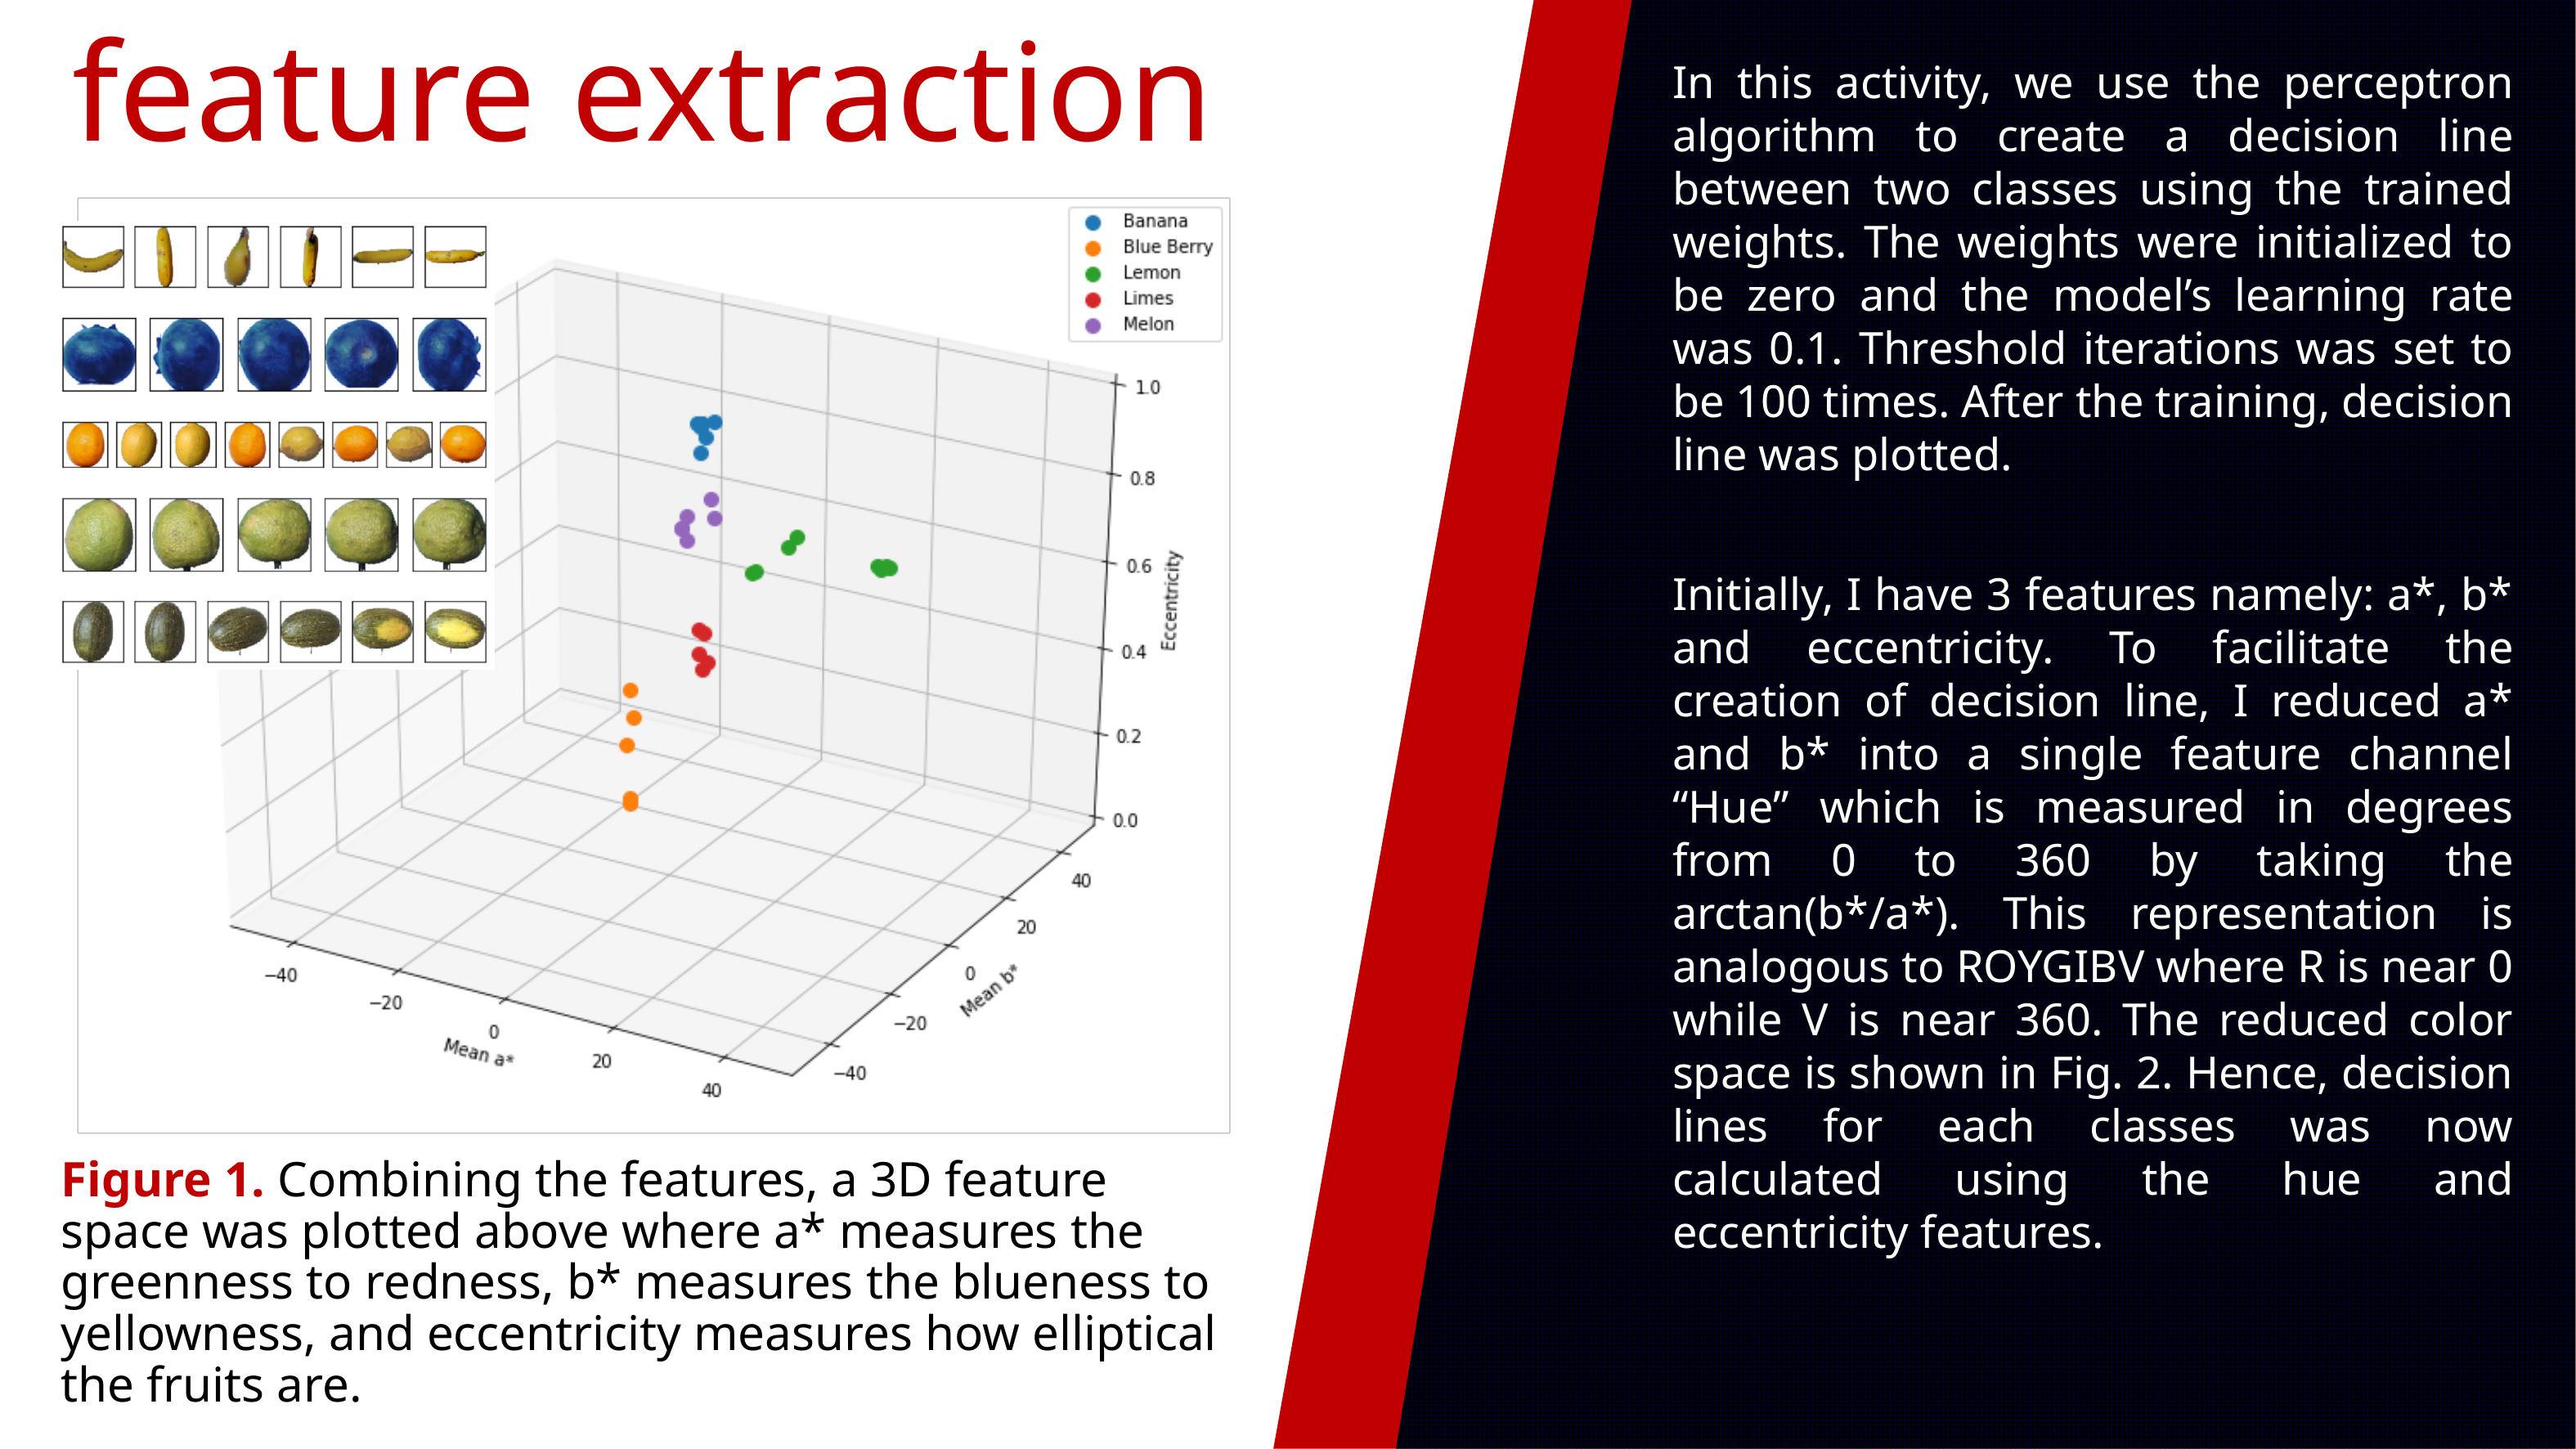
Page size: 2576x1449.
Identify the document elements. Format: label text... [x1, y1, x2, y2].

text_box feature extraction [66, 2, 1890, 191]
text_box [1395, 0, 2576, 1449]
text_box Figure 1. Combining the features, a 3D feature space was plotted above where a* measures the greenness to redness, b* measures the blueness to yellowness, and eccentricity measures how elliptical the fruits are. [55, 1152, 1241, 1298]
text_box [1272, 191, 1600, 1449]
picture [55, 186, 1241, 1146]
text_box In this activity, we use the perceptron algorithm to create a decision line between two classes using the trained weights. The weights were initialized to be zero and the model’s learning rate was 0.1. Threshold iterations was set to be 100 times. After the training, decision line was plotted. Initially, I have 3 features namely: a*, b* and eccentricity. To facilitate the creation of decision line, I reduced a* and b* into a single feature channel “Hue” which is measured in degrees from 0 to 360 by taking the arctan(b*/a*). This representation is analogous to ROYGIBV where R is near 0 while V is near 360. The reduced color space is shown in Fig. 2. Hence, decision lines for each classes was now calculated using the hue and eccentricity features. [1667, 51, 2520, 1289]
slide_number 2 [1819, 1343, 2399, 1420]
